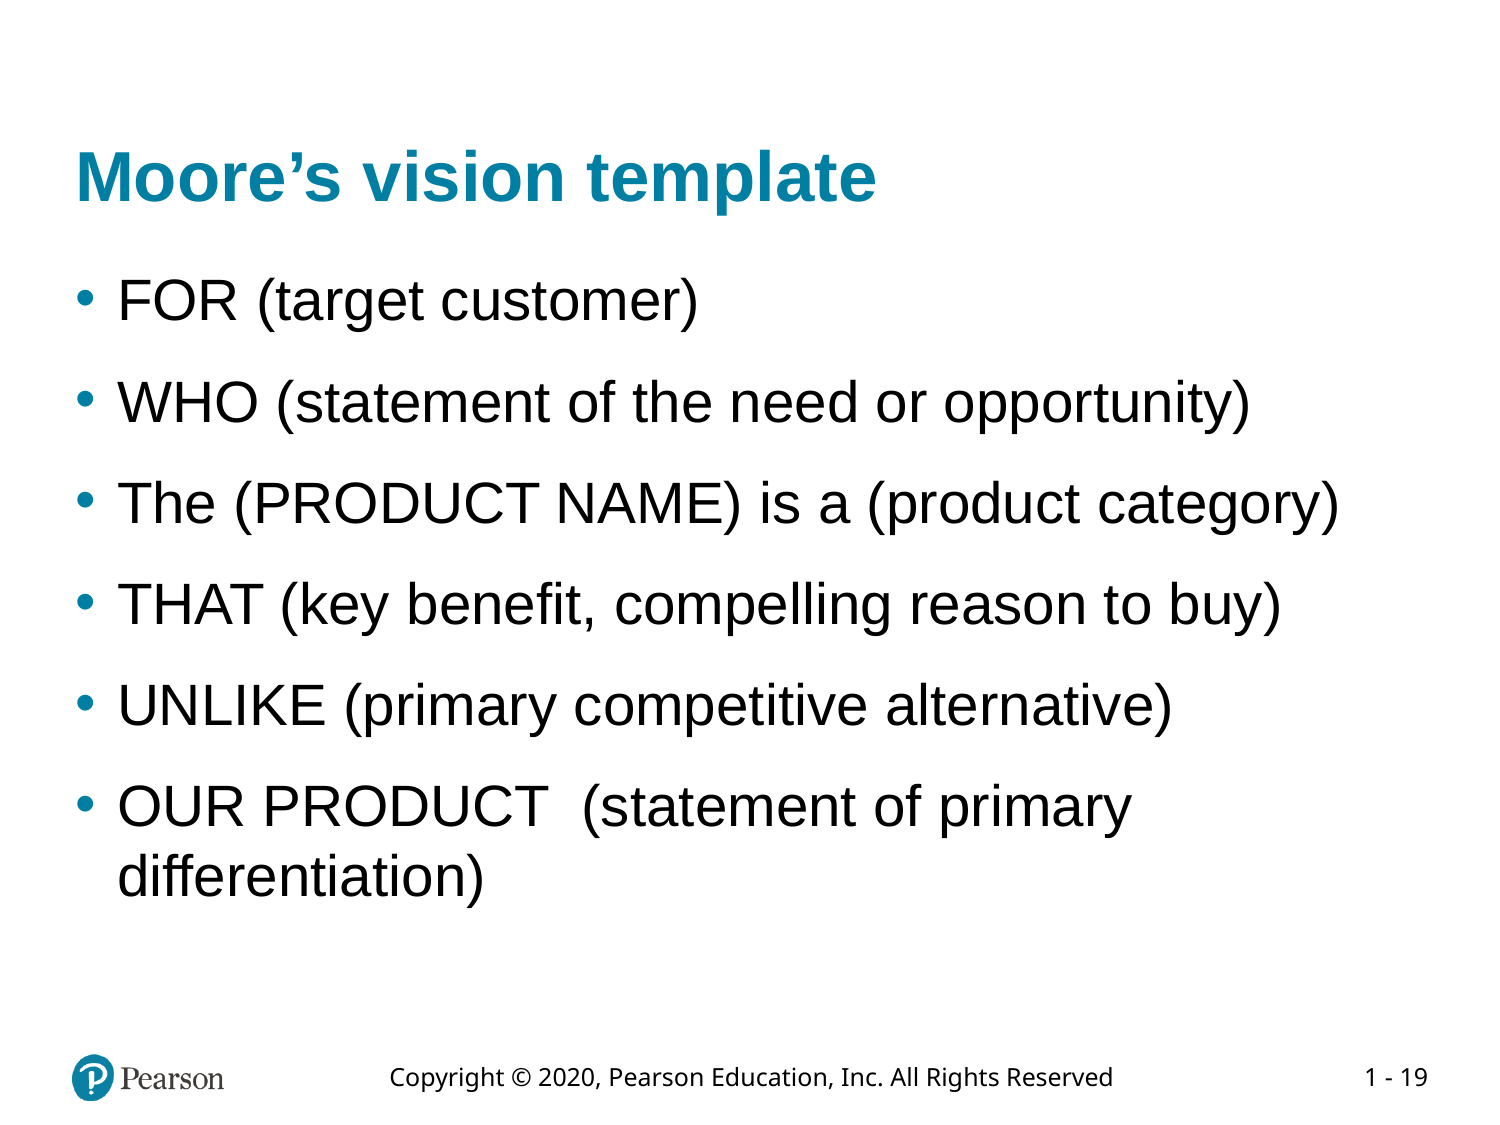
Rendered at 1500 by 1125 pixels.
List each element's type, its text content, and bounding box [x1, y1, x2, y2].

picture [72, 1087, 83, 1101]
picture [81, 1064, 107, 1089]
list FOR (target customer) WHO (statement of the need or opportunity) The (PRODUCT NAME) is a (product category) THAT (key benefit, compelling reason to buy) UNLIKE (primary competitive alternative) OUR PRODUCT (statement of primary differentiation) [75, 262, 1425, 1005]
title Moore’s vision template [75, 35, 1425, 216]
picture [99, 1054, 224, 1101]
picture [72, 1054, 89, 1072]
